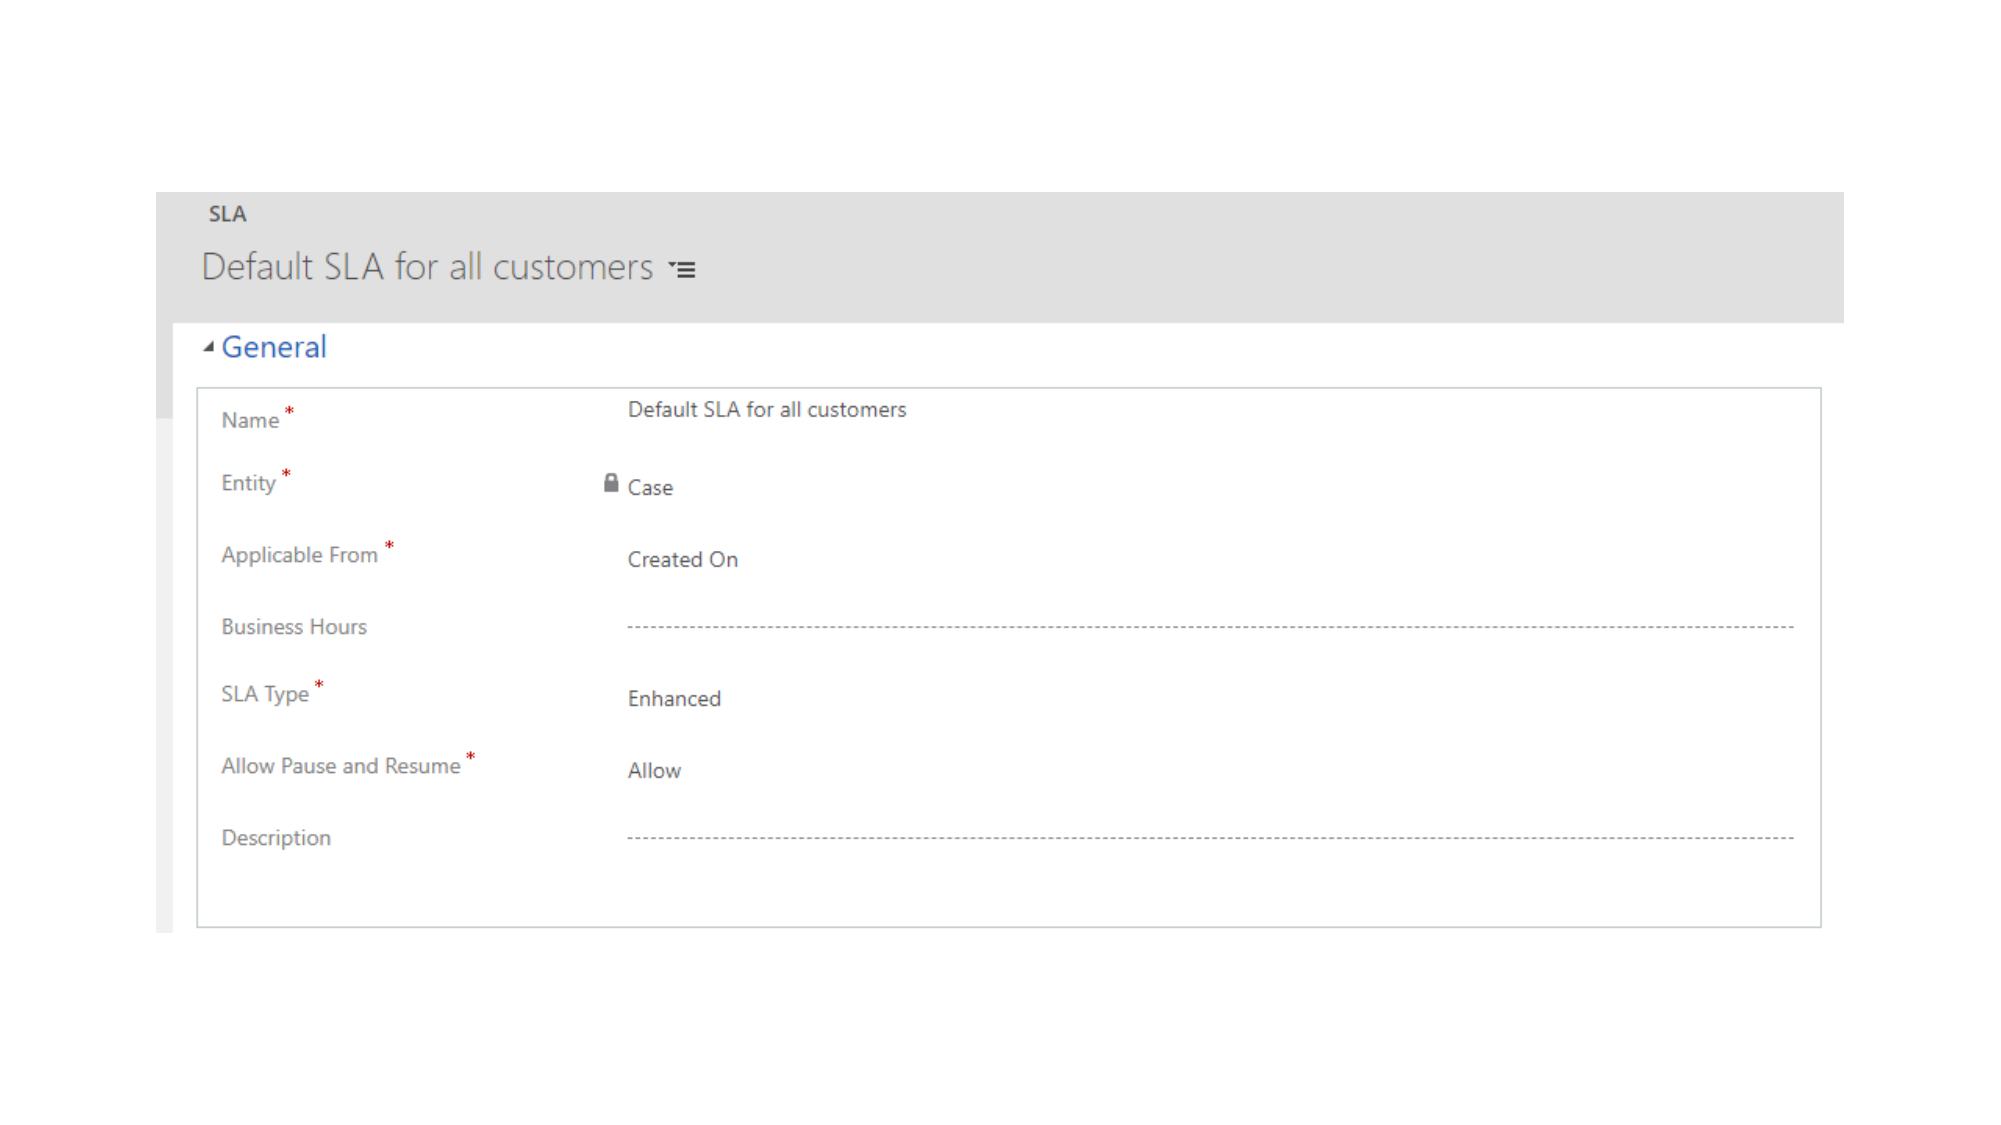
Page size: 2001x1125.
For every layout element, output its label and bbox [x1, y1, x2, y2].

picture [156, 192, 1844, 933]
